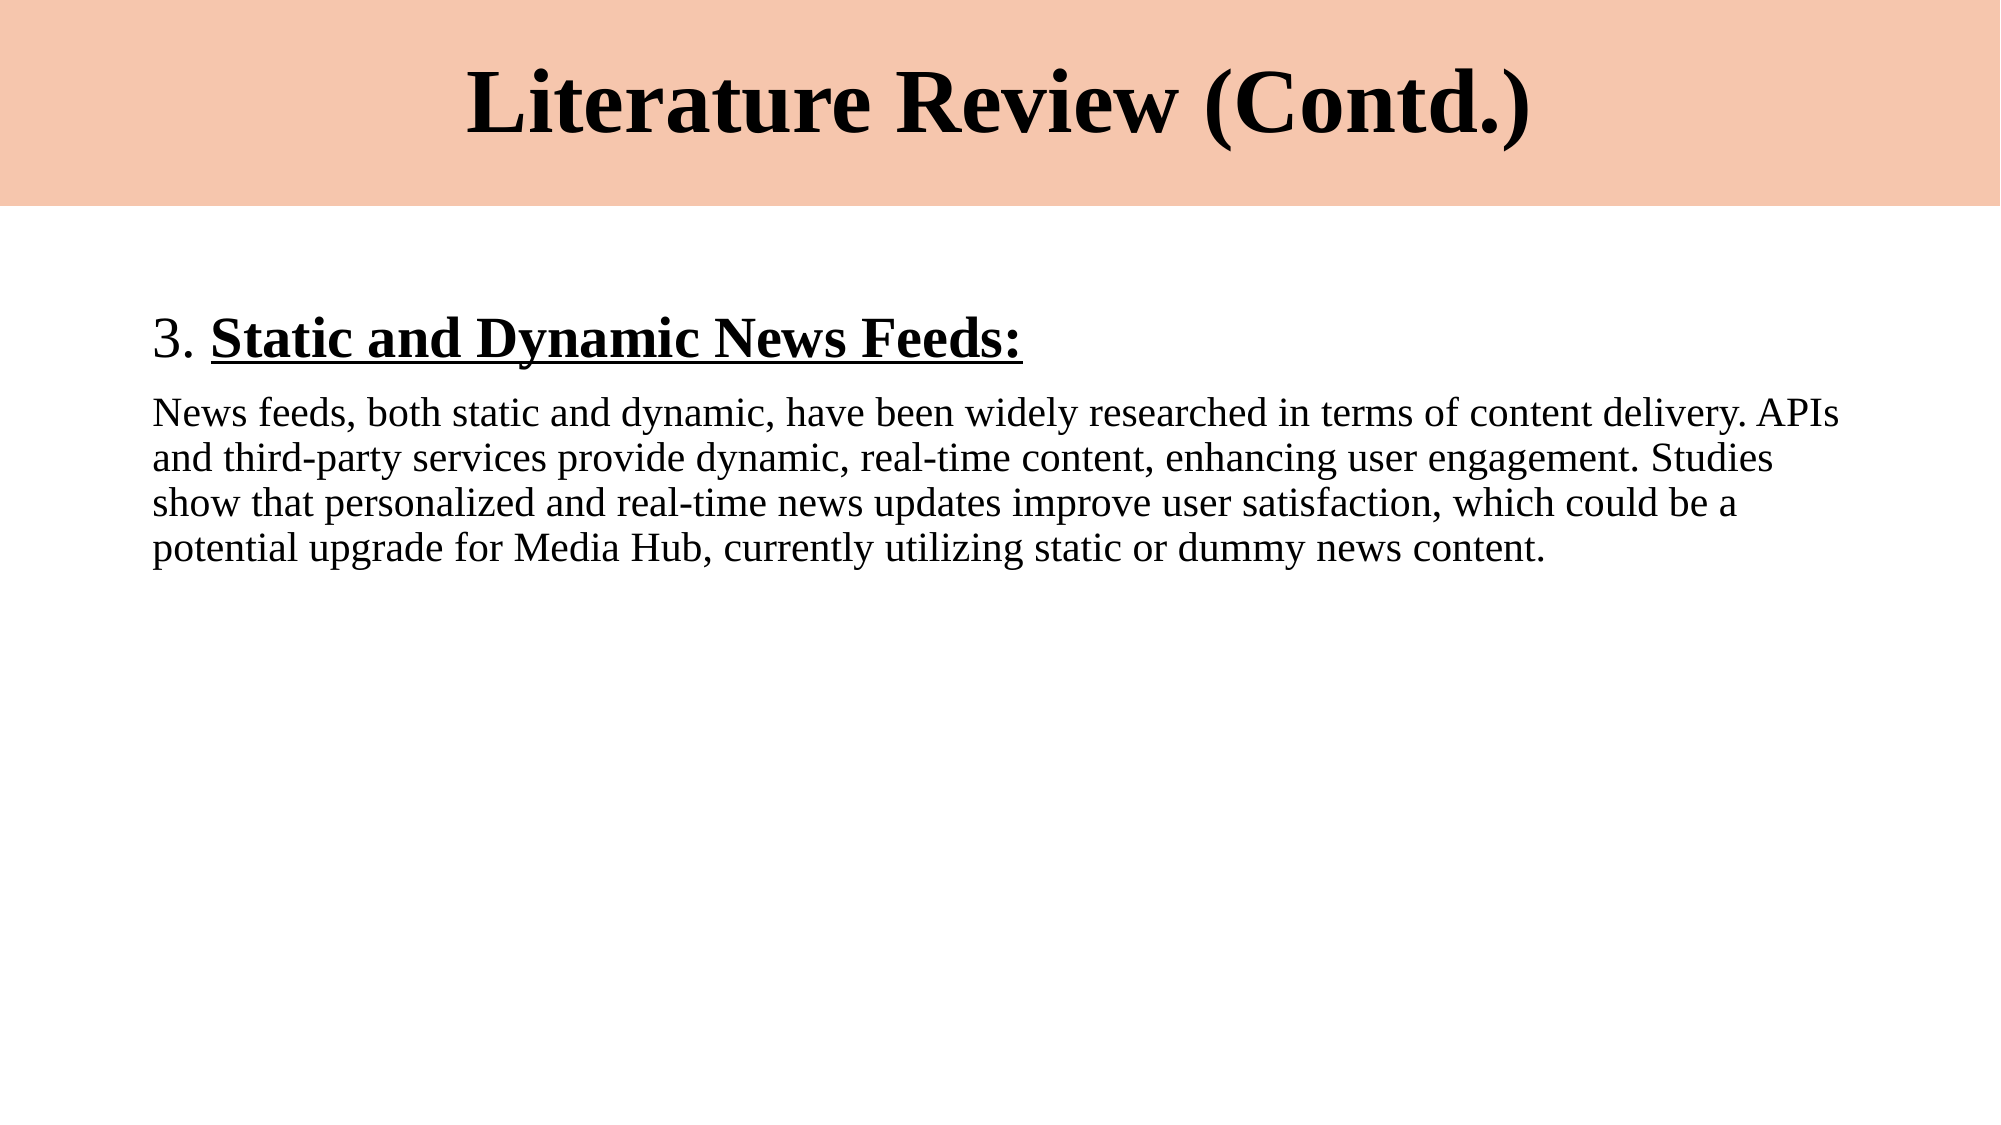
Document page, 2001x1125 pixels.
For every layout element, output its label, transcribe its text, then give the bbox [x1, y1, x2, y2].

title Literature Review (Contd.) [0, 0, 2000, 206]
list 3. Static and Dynamic News Feeds: News feeds, both static and dynamic, have been widely researched in terms of content delivery. APIs and third-party services provide dynamic, real-time content, enhancing user engagement. Studies show that personalized and real-time news updates improve user satisfaction, which could be a potential upgrade for Media Hub, currently utilizing static or dummy news content. [137, 299, 1863, 1014]
